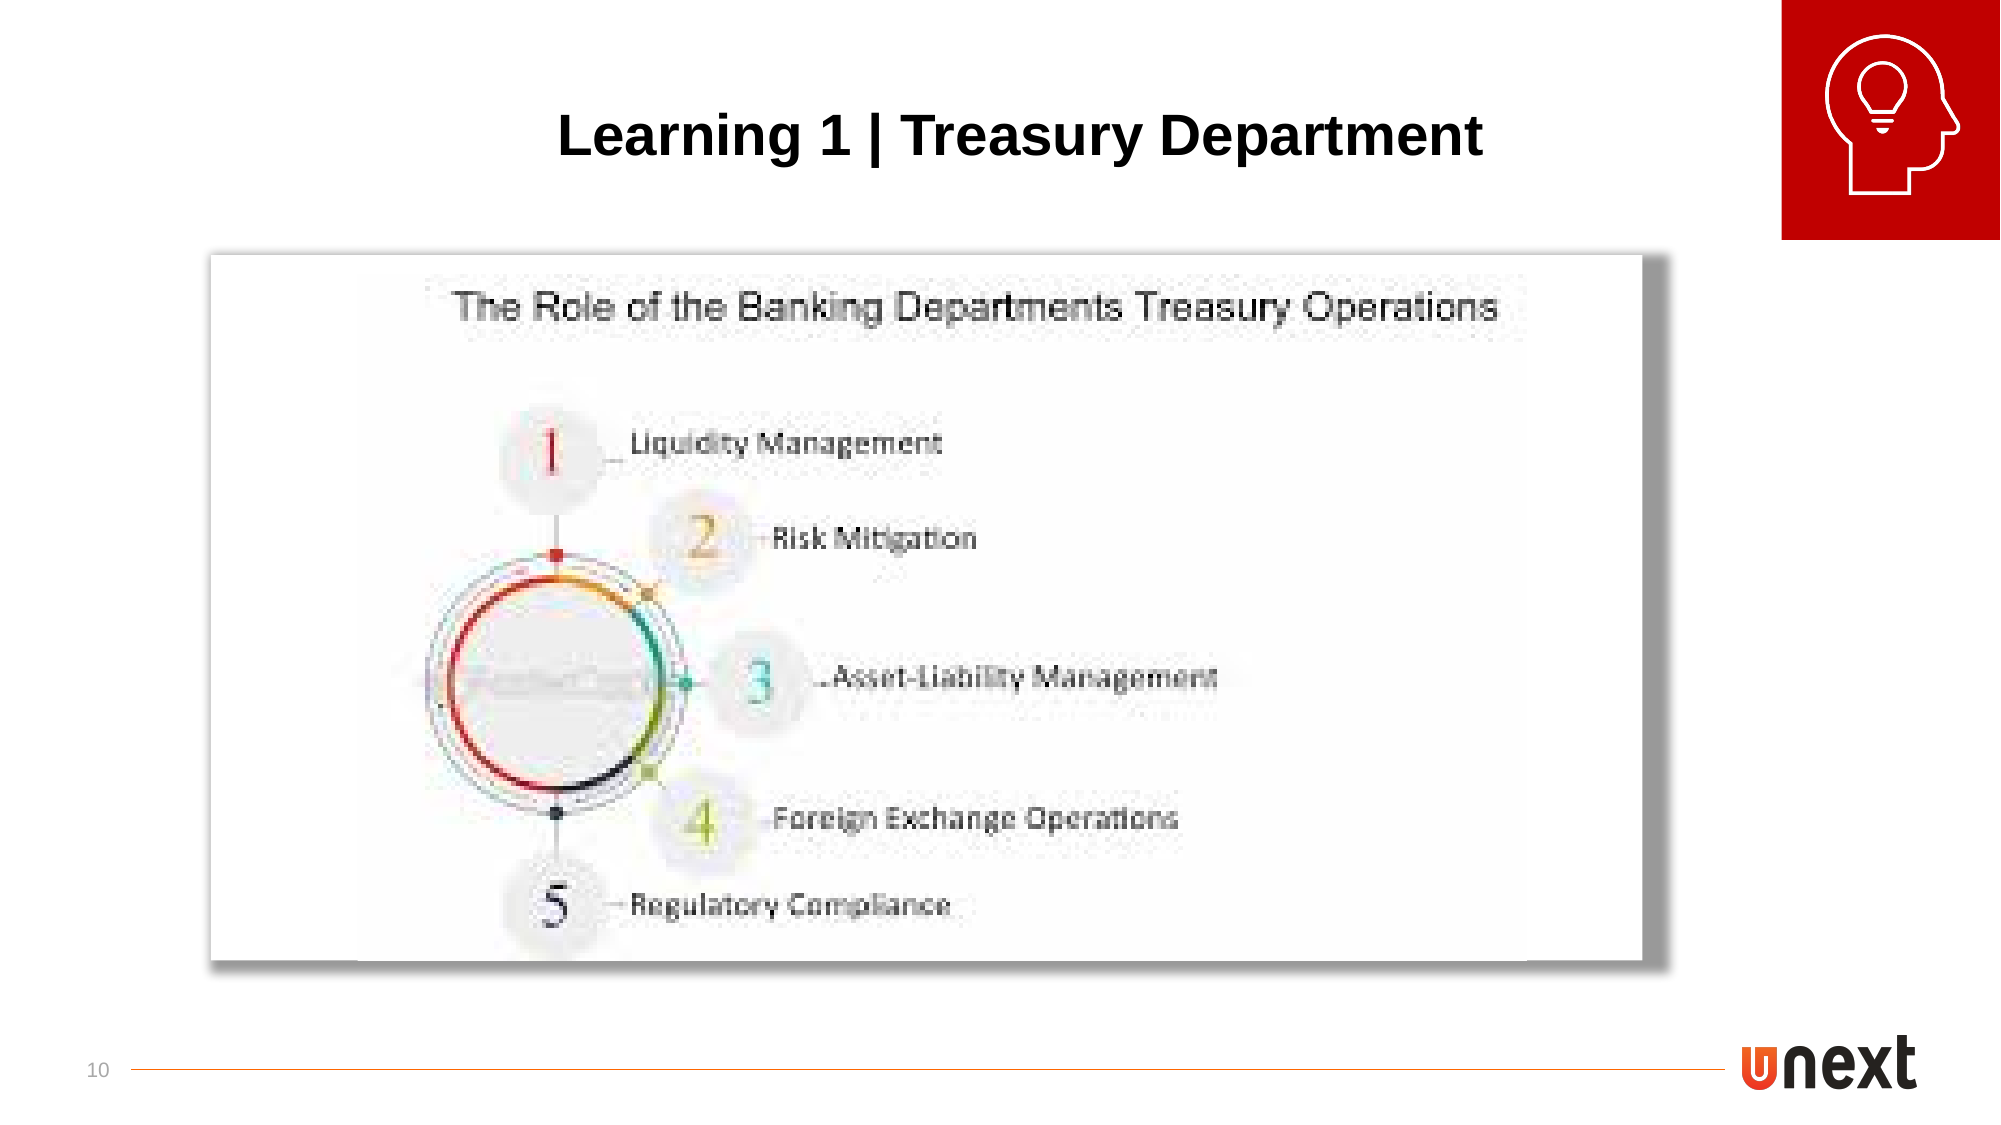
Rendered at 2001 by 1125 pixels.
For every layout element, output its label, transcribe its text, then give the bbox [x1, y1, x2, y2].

text_box [1781, 0, 2000, 241]
picture [357, 273, 1527, 961]
text_box [210, 255, 1643, 961]
slide_number 10 [48, 1047, 110, 1091]
title Learning 1 | Treasury Department [76, 78, 1797, 196]
picture [1797, 23, 1988, 214]
picture [1742, 1035, 1917, 1090]
